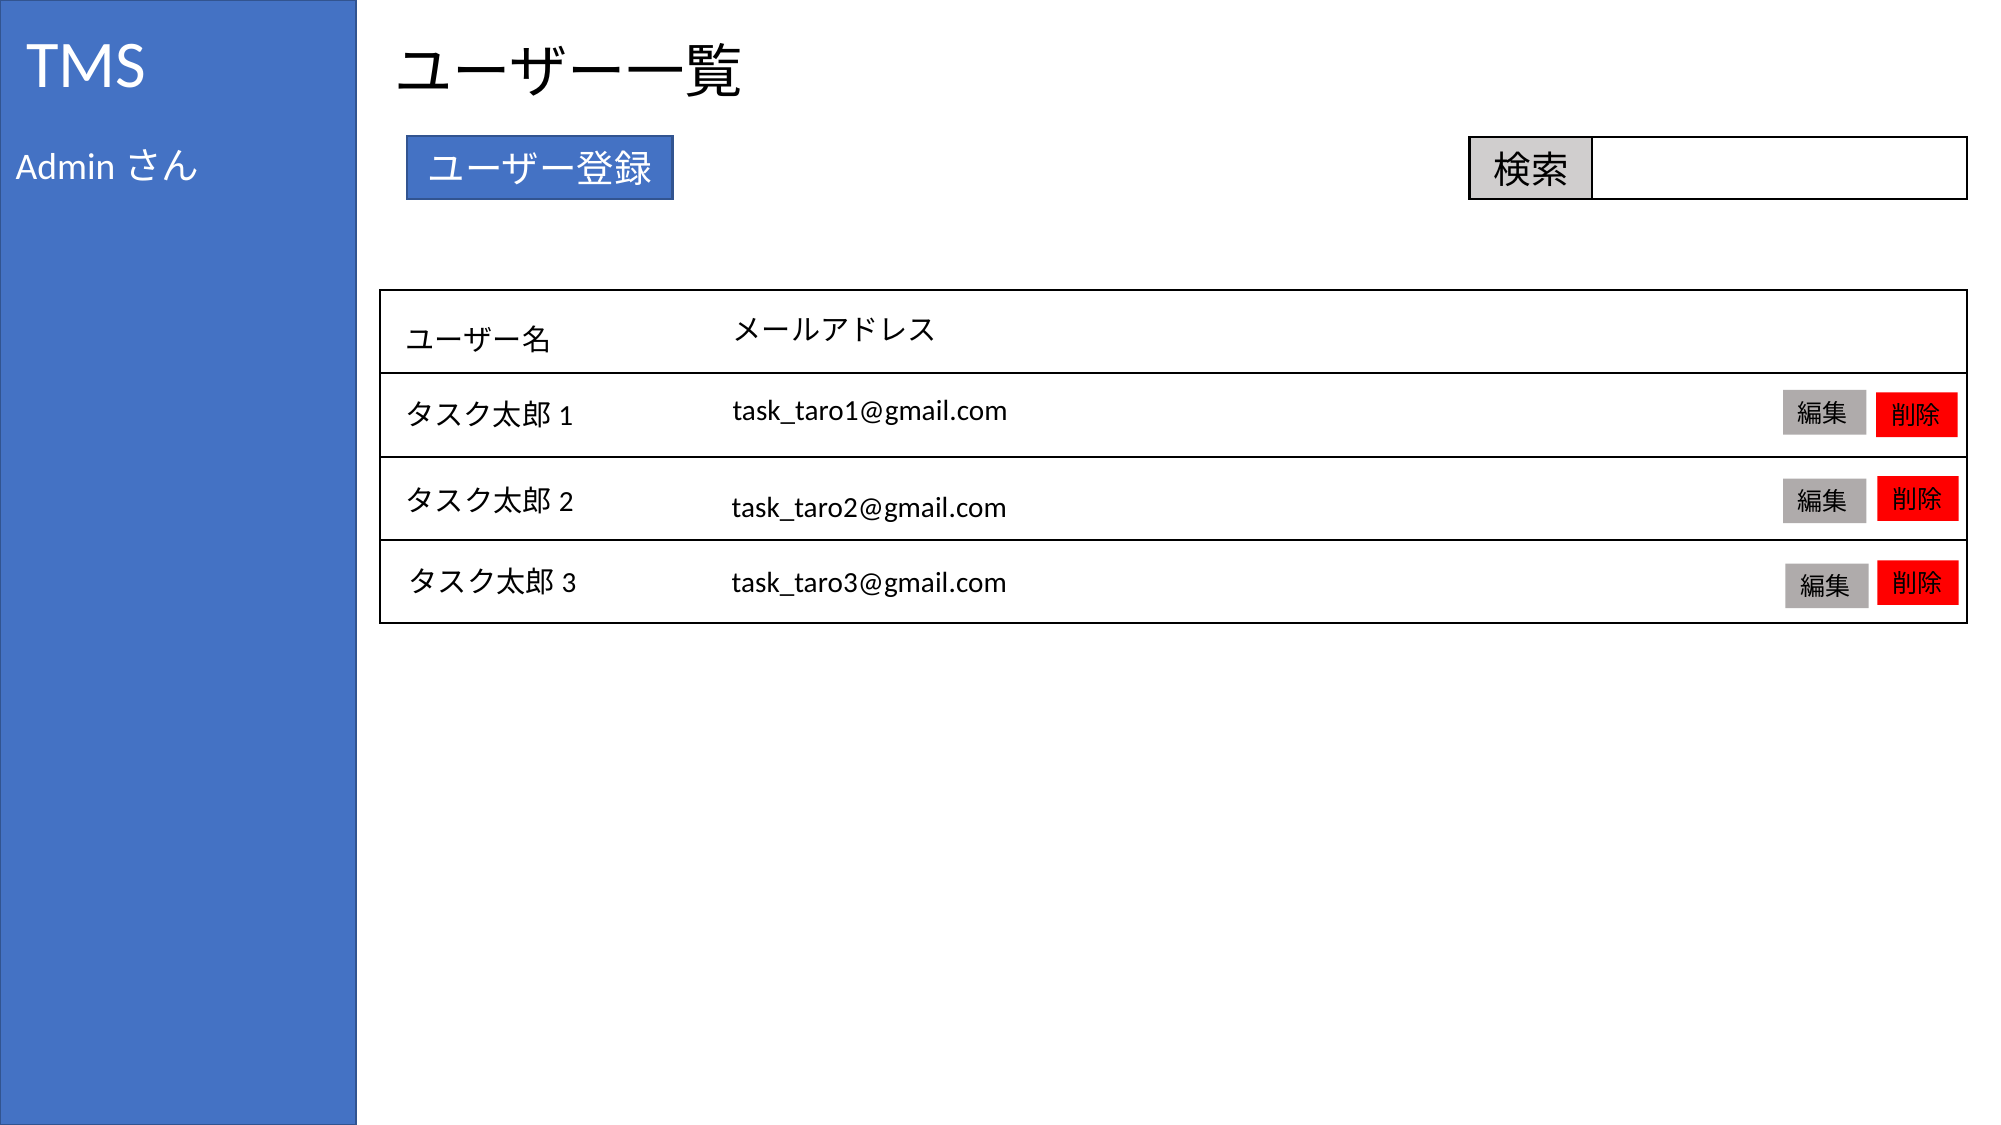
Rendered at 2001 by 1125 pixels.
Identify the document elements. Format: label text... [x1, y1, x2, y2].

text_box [1783, 389, 1958, 438]
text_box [1469, 136, 1967, 200]
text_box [1783, 476, 1959, 524]
text_box ユーザー登録 [406, 135, 674, 200]
text_box ユーザー一覧 [379, 26, 781, 112]
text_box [0, 0, 356, 1125]
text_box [379, 289, 1968, 624]
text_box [1785, 560, 1959, 610]
